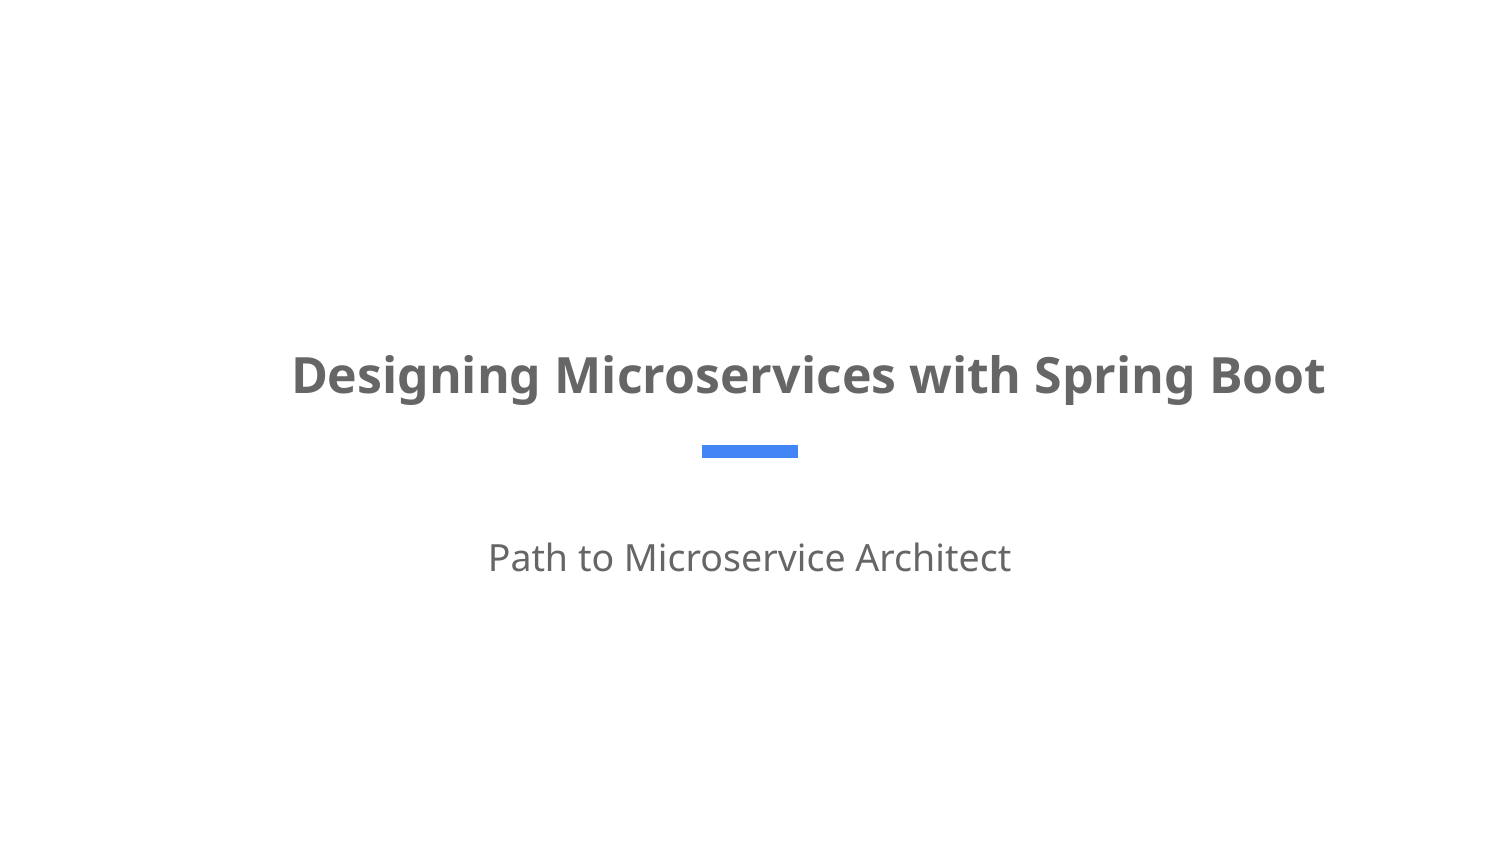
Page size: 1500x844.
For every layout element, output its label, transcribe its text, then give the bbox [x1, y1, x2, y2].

title Designing Microservices with Spring Boot [51, 97, 1449, 419]
subtitle Path to Microservice Architect [51, 519, 1449, 640]
